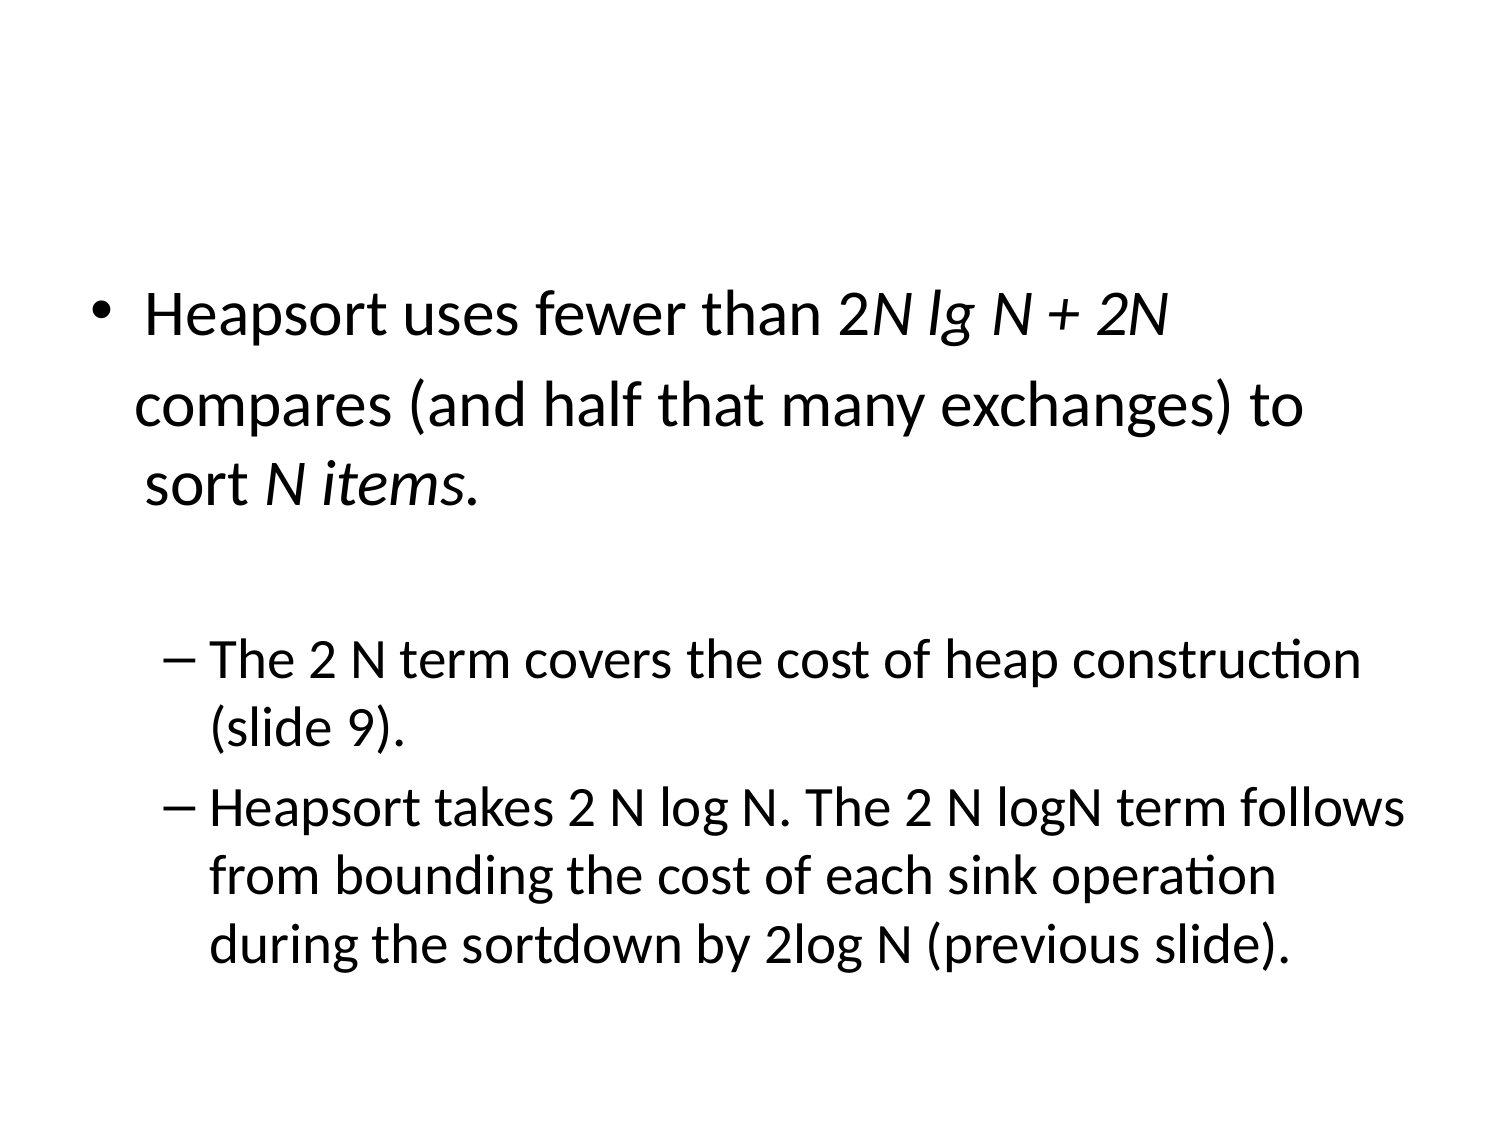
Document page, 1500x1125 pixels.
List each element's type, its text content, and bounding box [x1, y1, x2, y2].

list Heapsort uses fewer than 2N lg N + 2N compares (and half that many exchanges) to sort N items. The 2 N term covers the cost of heap construction (slide 9). Heapsort takes 2 N log N. The 2 N logN term follows from bounding the cost of each sink operation during the sortdown by 2log N (previous slide). [75, 262, 1425, 1005]
